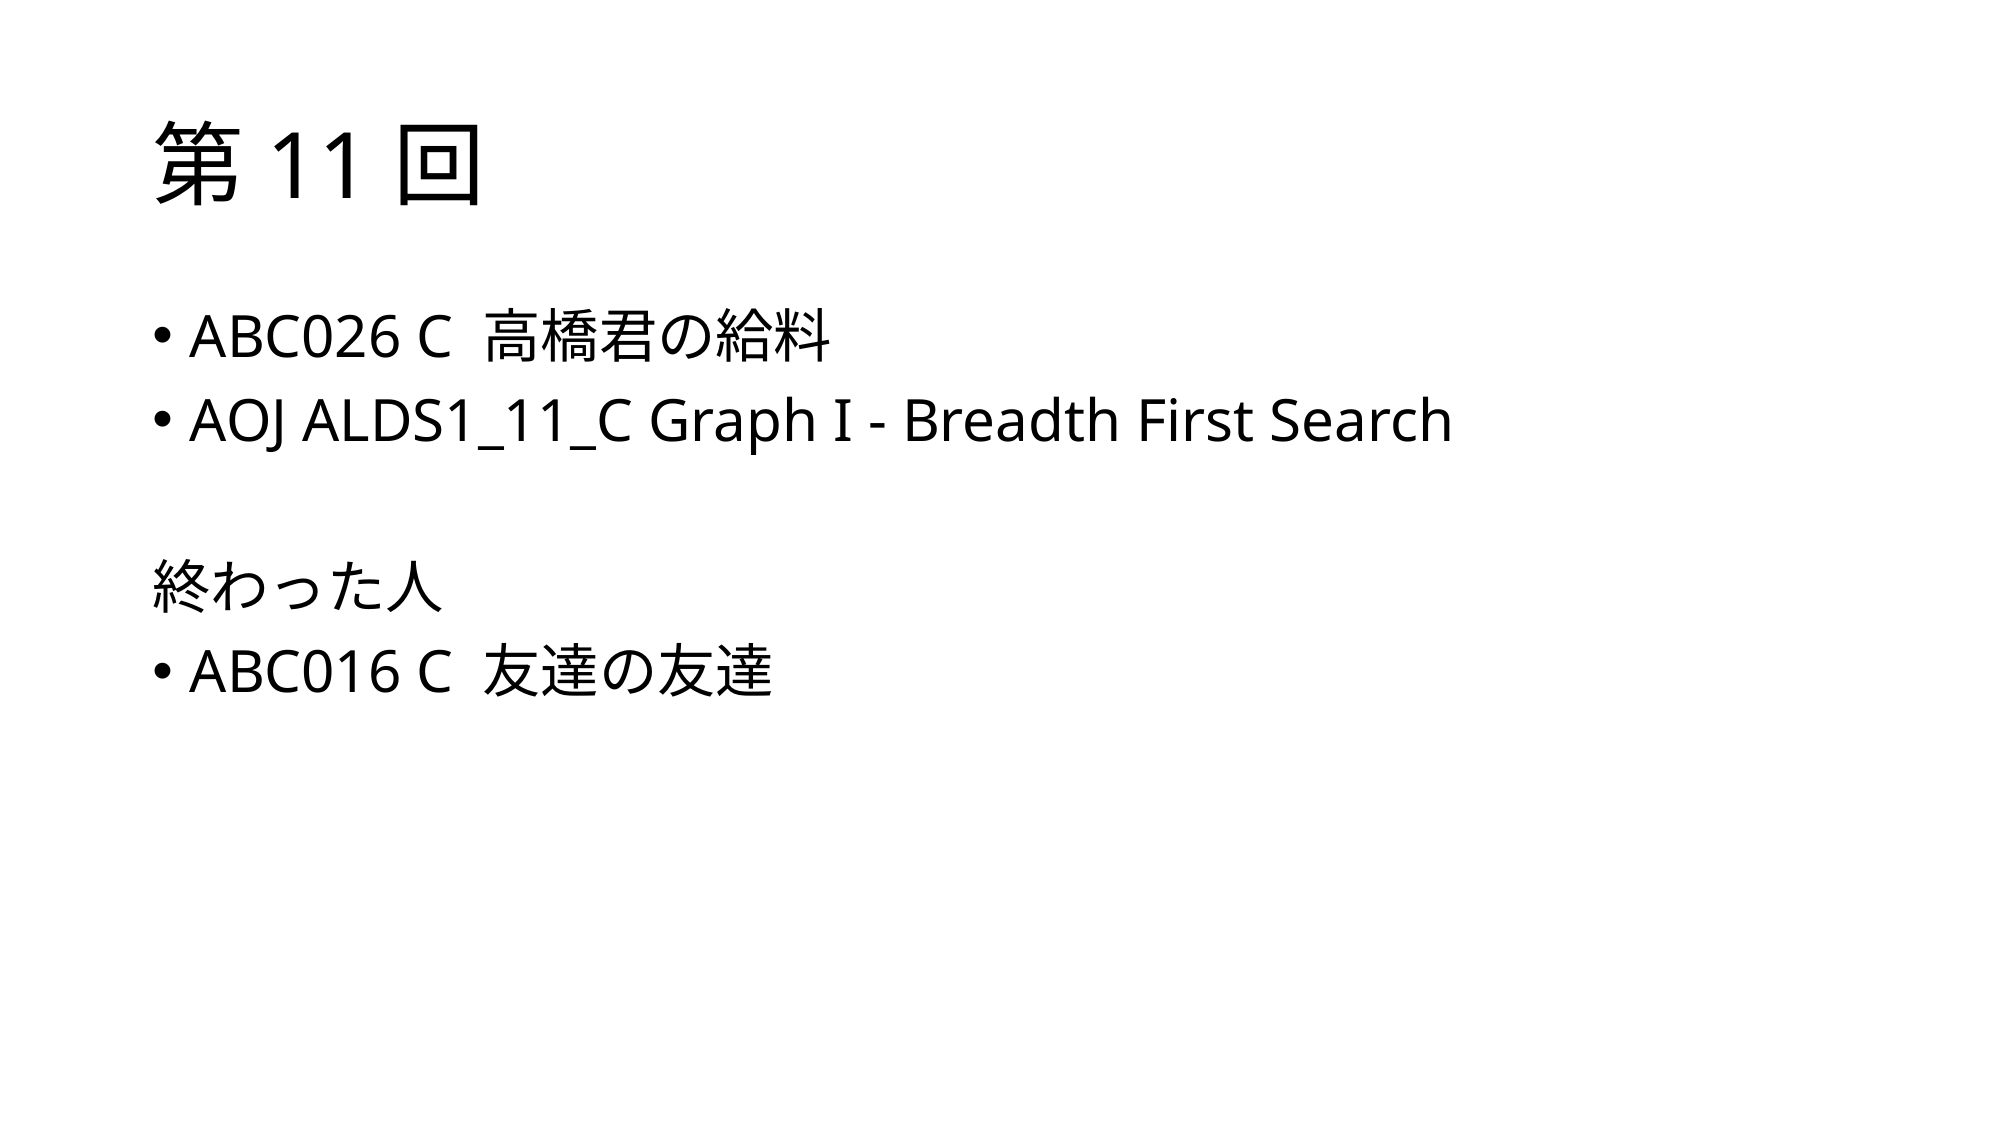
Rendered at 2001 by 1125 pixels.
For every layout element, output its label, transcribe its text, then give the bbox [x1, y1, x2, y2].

list ABC026 C 高橋君の給料 AOJ ALDS1_11_C Graph I - Breadth First Search 終わった人 ABC016 C 友達の友達 [137, 299, 1863, 1014]
title 第11回 [137, 59, 1863, 278]
